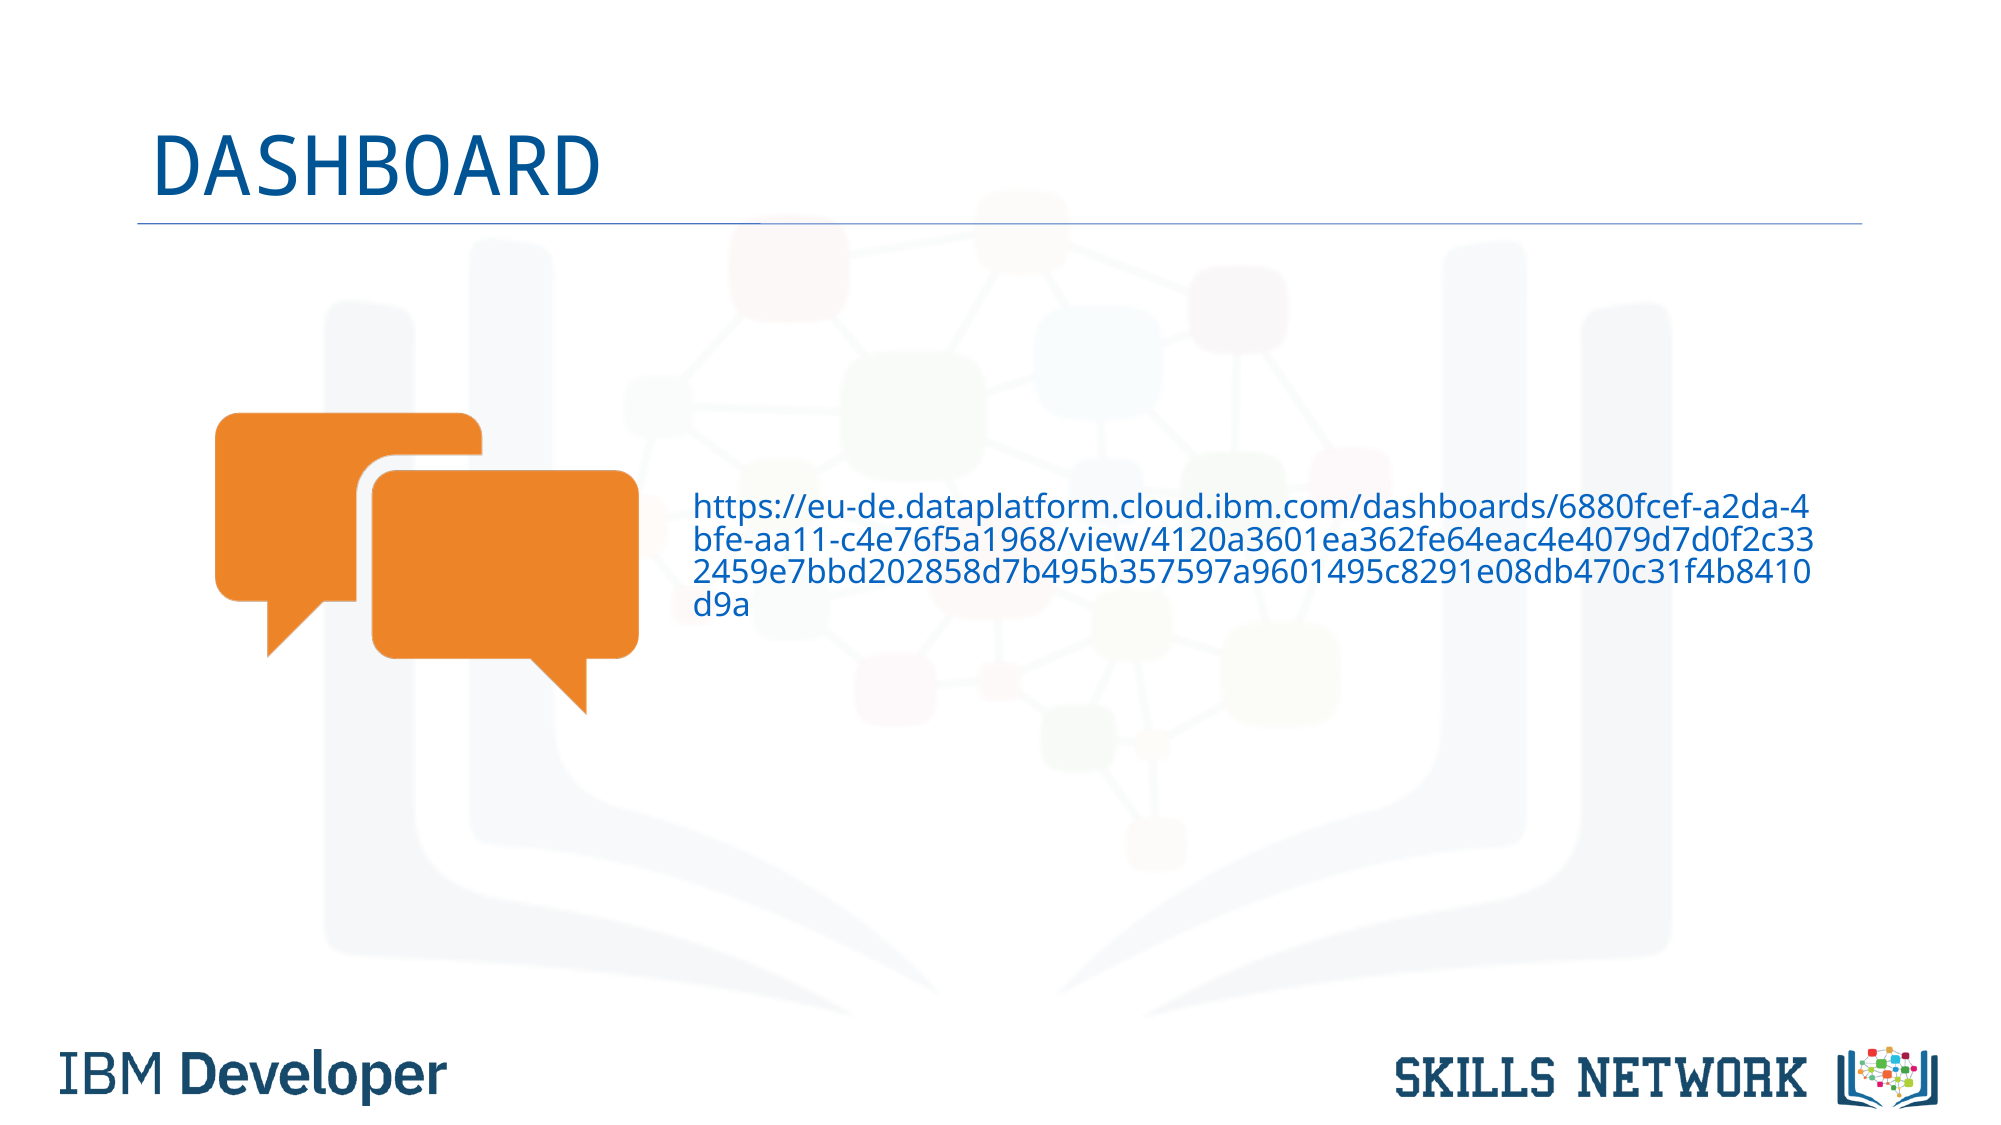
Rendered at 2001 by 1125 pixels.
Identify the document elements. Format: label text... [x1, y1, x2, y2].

list https://eu-de.dataplatform.cloud.ibm.com/dashboards/6880fcef-a2da-4bfe-aa11-c4e76f5a1968/view/4120a3601ea362fe64eac4e4079d7d0f2c332459e7bbd202858d7b495b357597a9601495c8291e08db470c31f4b8410d9a [678, 478, 1838, 613]
title DASHBOARD [137, 59, 1863, 278]
picture [176, 311, 678, 813]
picture [55, 1045, 459, 1108]
picture [1390, 1045, 1945, 1111]
